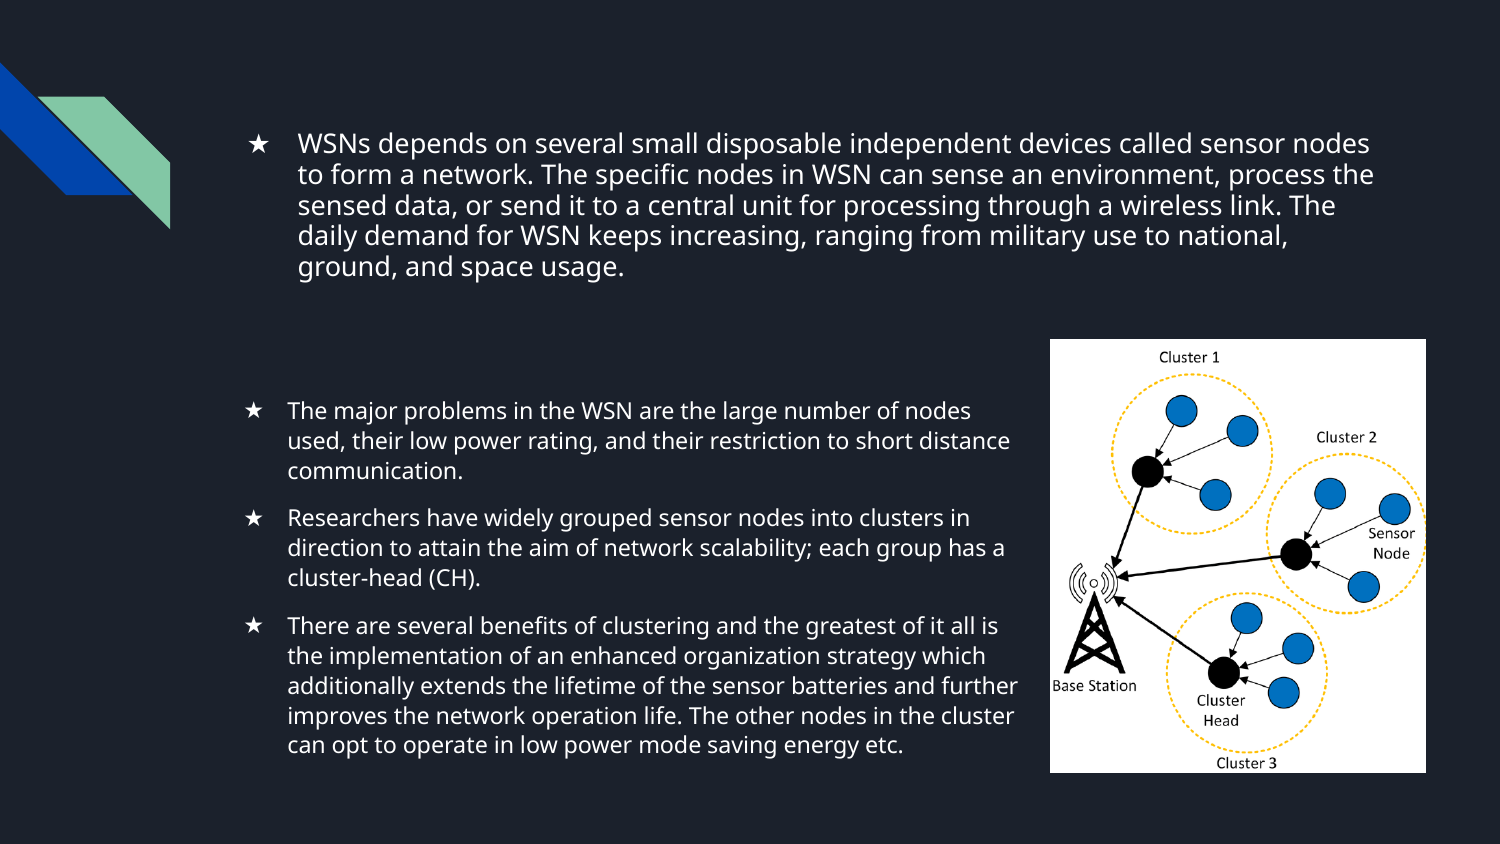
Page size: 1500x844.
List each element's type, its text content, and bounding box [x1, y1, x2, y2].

list The major problems in the WSN are the large number of nodes used, their low power rating, and their restriction to short distance communication. Researchers have widely grouped sensor nodes into clusters in direction to attain the aim of network scalability; each group has a cluster-head (CH). There are several benefits of clustering and the greatest of it all is the implementation of an enhanced organization strategy which additionally extends the lifetime of the sensor batteries and further improves the network operation life. The other nodes in the cluster can opt to operate in low power mode saving energy etc. [207, 298, 1036, 793]
picture [1050, 339, 1426, 774]
text_box WSNs depends on several small disposable independent devices called sensor nodes to form a network. The specific nodes in WSN can sense an environment, process the sensed data, or send it to a central unit for processing through a wireless link. The daily demand for WSN keeps increasing, ranging from military use to national, ground, and space usage. [207, 113, 1400, 298]
